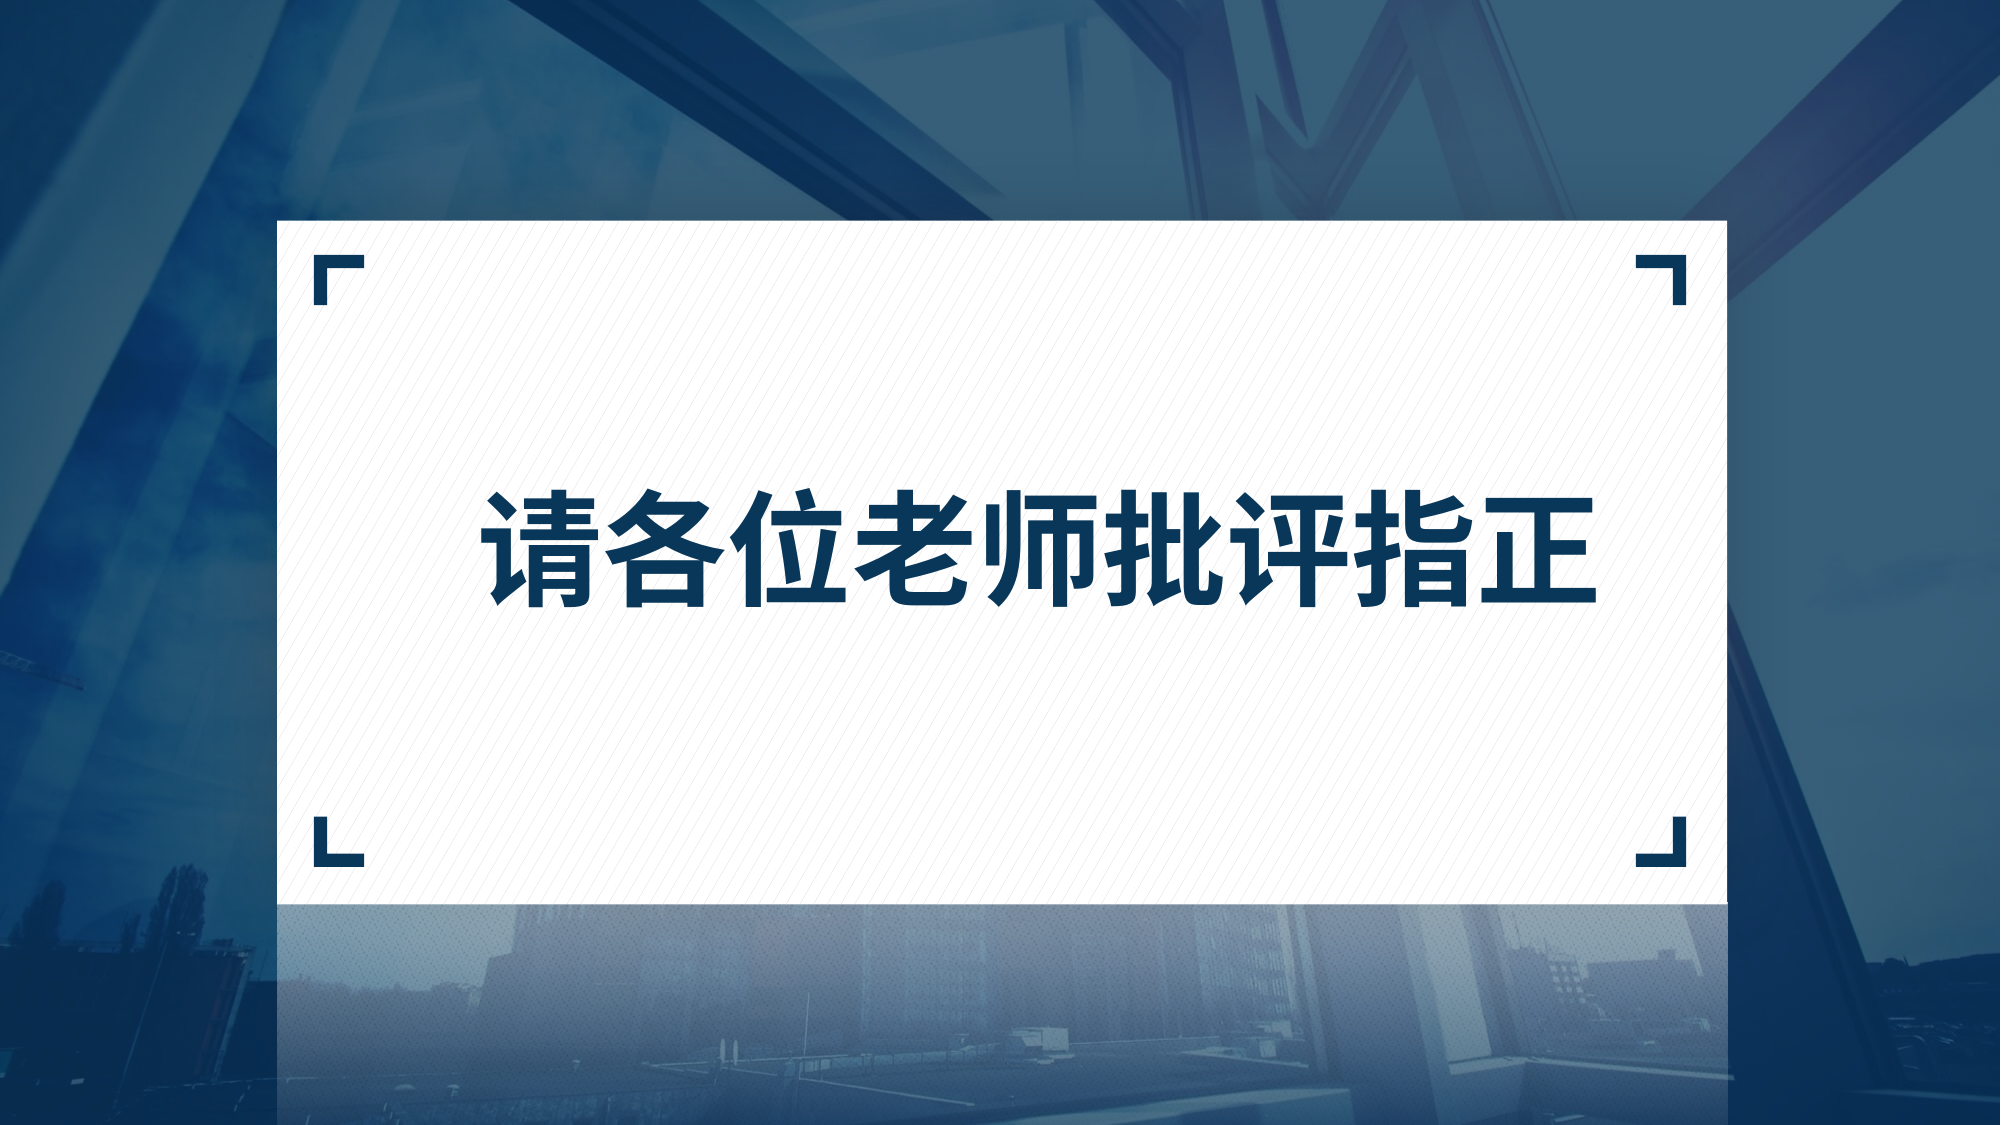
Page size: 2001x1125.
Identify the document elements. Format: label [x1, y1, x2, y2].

picture [0, 0, 2000, 1125]
text_box [277, 220, 1728, 905]
